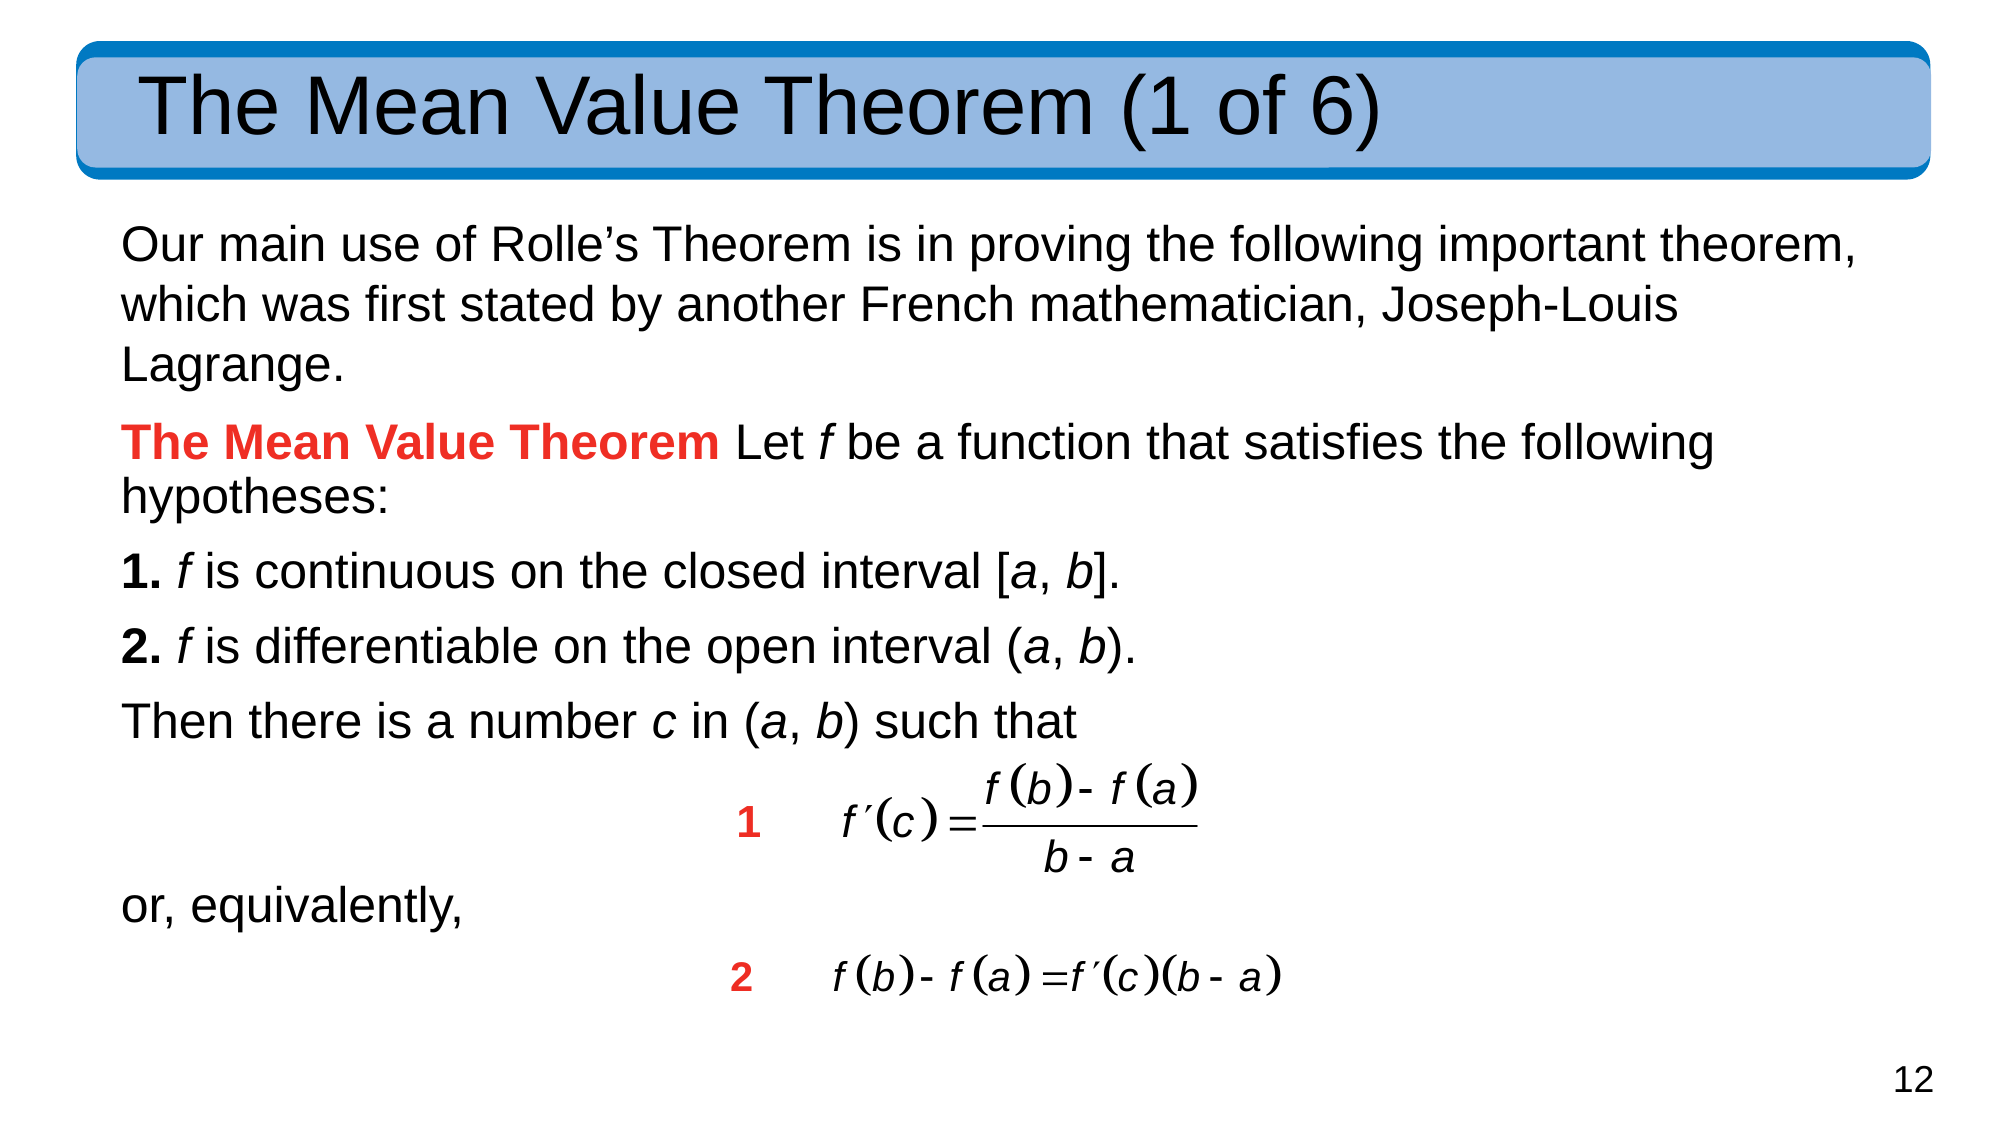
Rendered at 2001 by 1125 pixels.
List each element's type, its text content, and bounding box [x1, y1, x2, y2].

list or, equivalently, [120, 879, 487, 931]
list The Mean Value Theorem Let f be a function that satisfies the following hypotheses: 1. f is continuous on the closed interval [a, b]. 2. f is differentiable on the open interval (a, b). Then there is a number c in (a, b) such that [120, 416, 1879, 762]
title The Mean Value Theorem (1 of 6) [138, 62, 1863, 173]
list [736, 760, 1203, 879]
list Our main use of Rolle’s Theorem is in proving the following important theorem, which was first stated by another French mathematician, Joseph-Louis Lagrange. [120, 211, 1880, 417]
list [728, 952, 1282, 1011]
